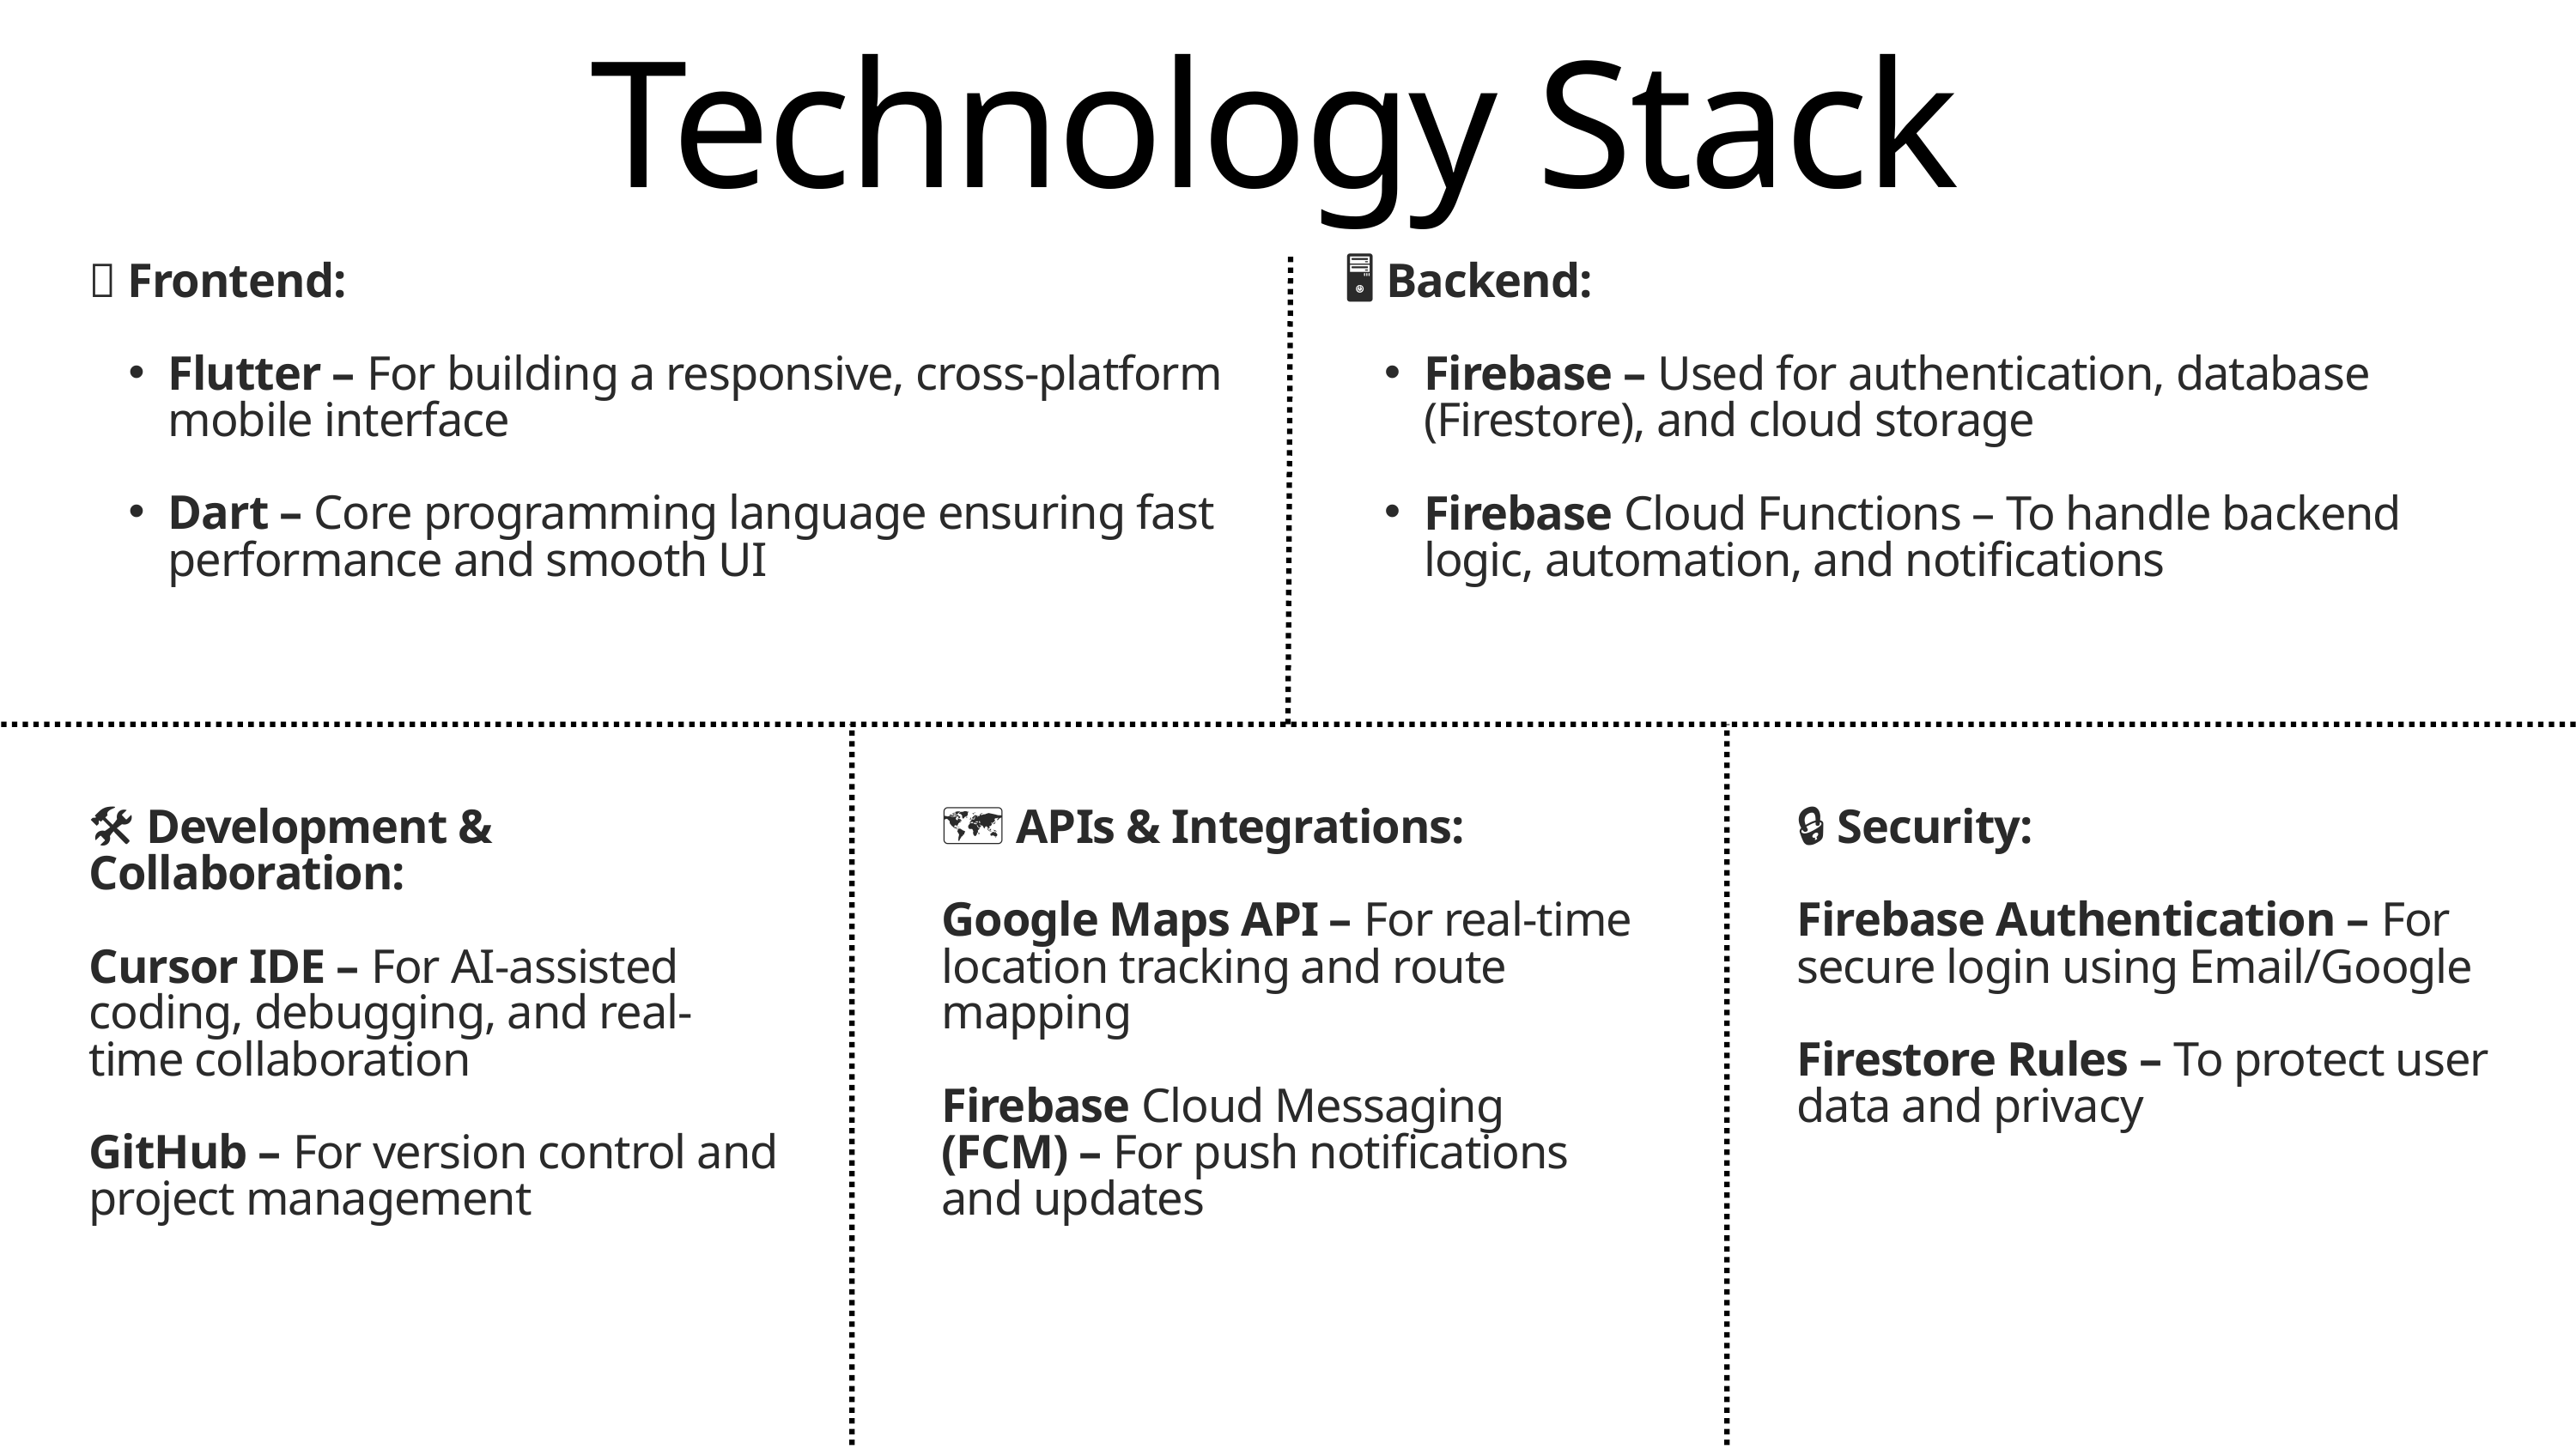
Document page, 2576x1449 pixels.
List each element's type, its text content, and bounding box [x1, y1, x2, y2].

text_box 🧩 Frontend: Flutter – For building a responsive, cross-platform mobile interface Dart – Core programming language ensuring fast performance and smooth UI [88, 259, 1288, 633]
text_box 🖥️ Backend: Firebase – Used for authentication, database (Firestore), and cloud storage Firebase Cloud Functions – To handle backend logic, automation, and notifications [1345, 259, 2520, 679]
text_box 🔒 Security: Firebase Authentication – For secure login using Email/Google Firestore Rules – To protect user data and privacy [1796, 806, 2490, 1132]
text_box 🛠 Development & Collaboration: Cursor IDE – For AI-assisted coding, debugging, and real-time collaboration GitHub – For version control and project management [88, 806, 782, 1271]
text_box Technology Stack [590, 46, 1991, 223]
text_box 🗺 APIs & Integrations: Google Maps API – For real-time location tracking and route mapping Firebase Cloud Messaging (FCM) – For push notifications and updates [941, 806, 1635, 1271]
